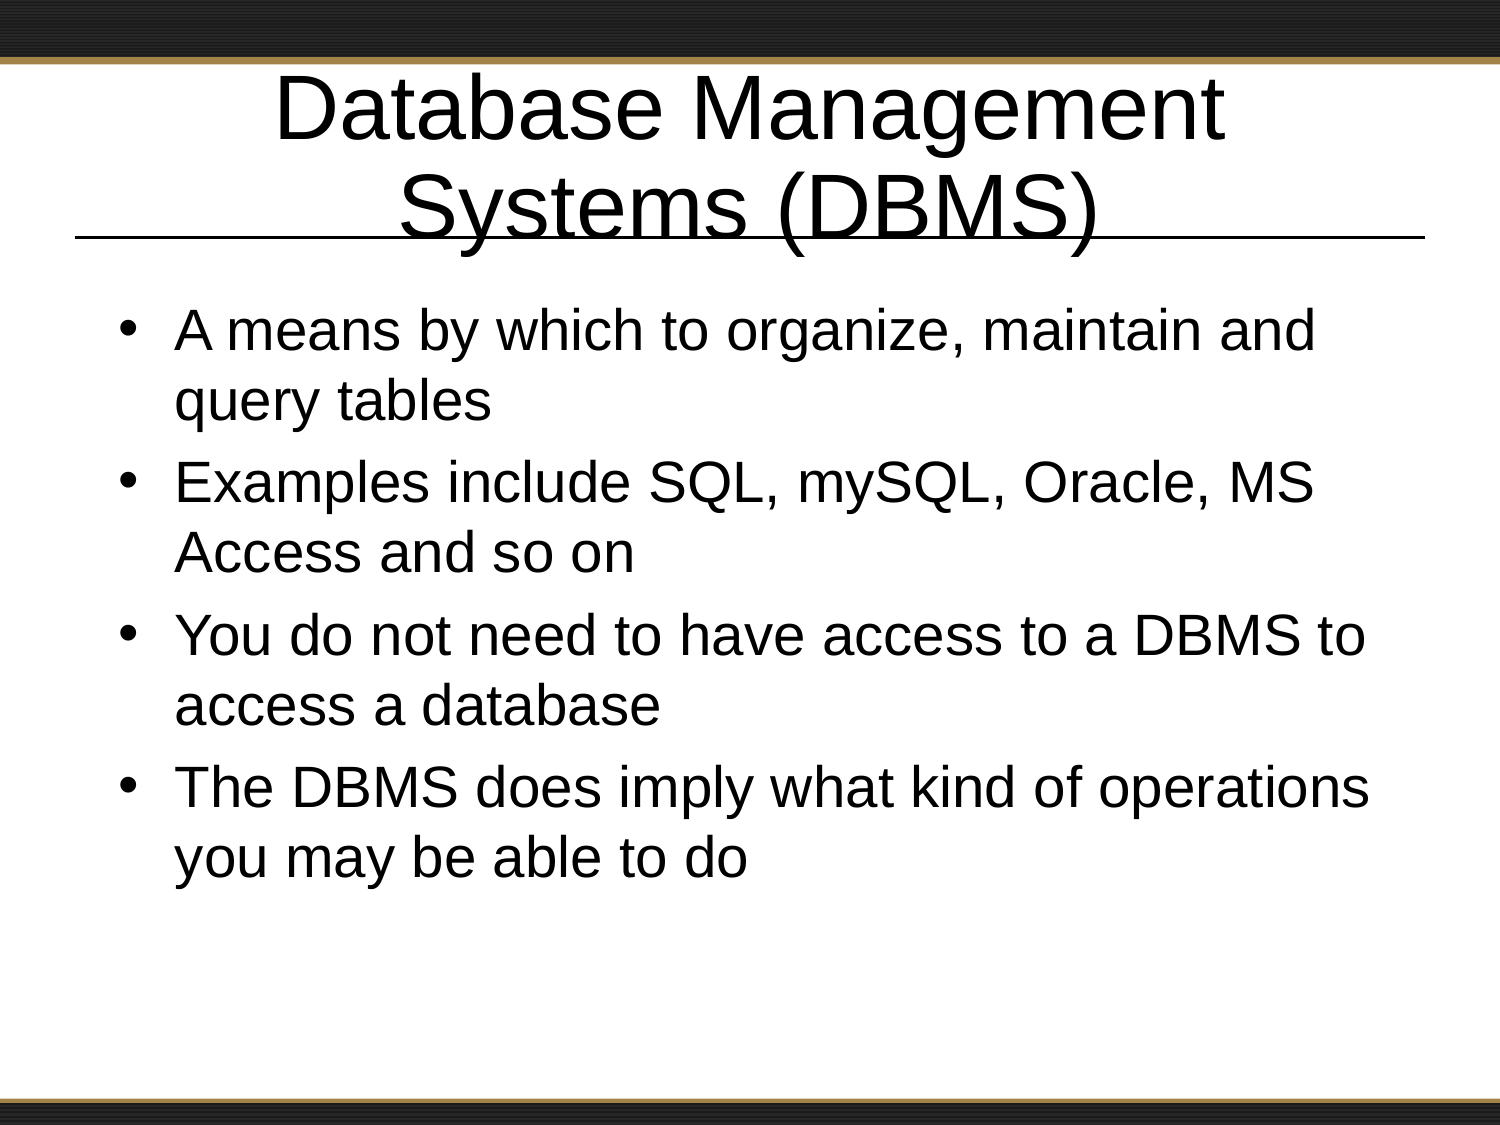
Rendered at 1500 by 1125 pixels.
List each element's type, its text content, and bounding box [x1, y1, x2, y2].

picture [0, 1103, 1500, 1125]
list A means by which to organize, maintain and query tables Examples include SQL, mySQL, Oracle, MS Access and so on You do not need to have access to a DBMS to access a database The DBMS does imply what kind of operations you may be able to do [103, 284, 1397, 999]
title Database Management Systems (DBMS) [103, 50, 1397, 269]
picture [0, 0, 1500, 57]
